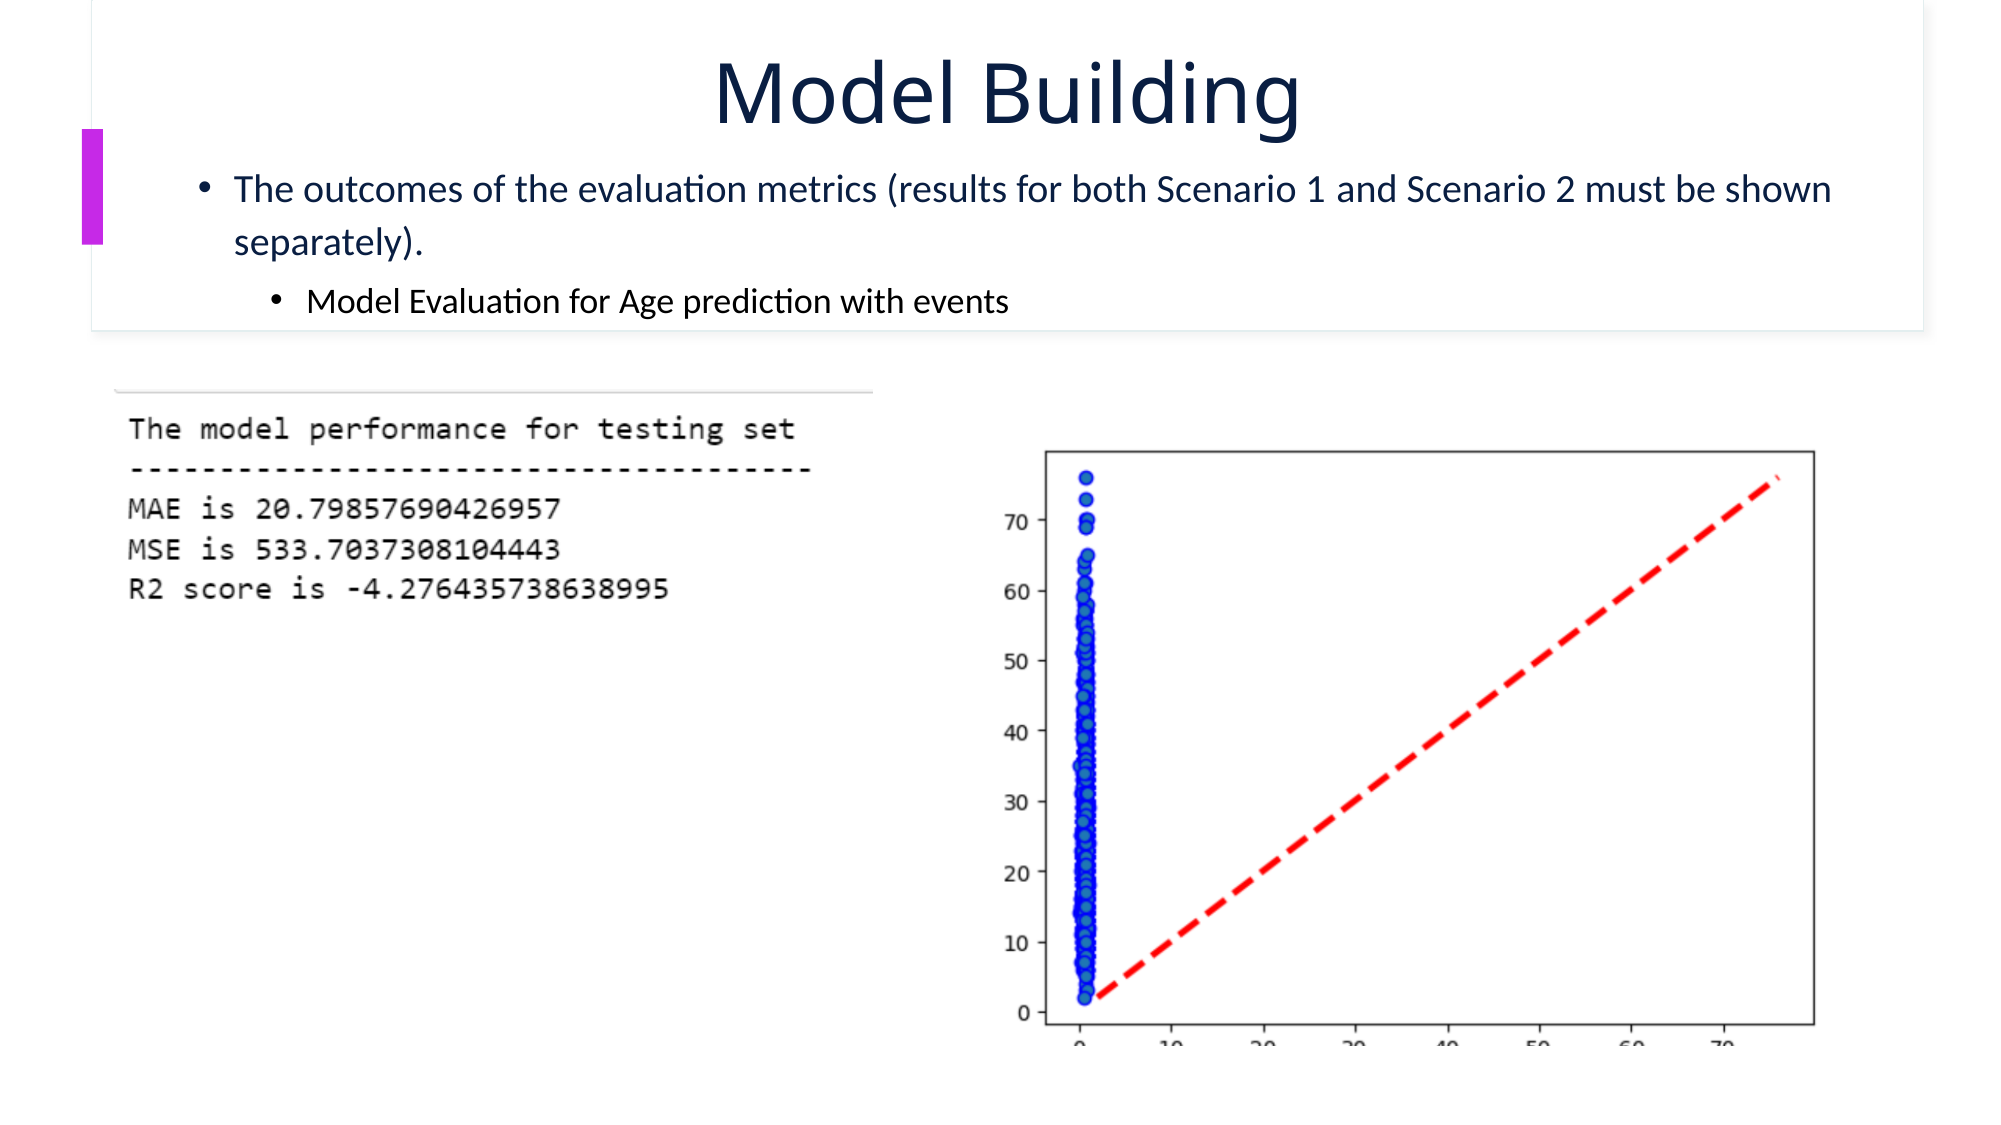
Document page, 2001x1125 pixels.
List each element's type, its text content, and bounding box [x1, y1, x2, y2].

picture [91, 389, 873, 632]
list The outcomes of the evaluation metrics (results for both Scenario 1 and Scenario 2 must be shown separately). Model Evaluation for Age prediction with events [183, 149, 1851, 329]
picture [993, 438, 1851, 1046]
title Model Building [166, 0, 1851, 194]
